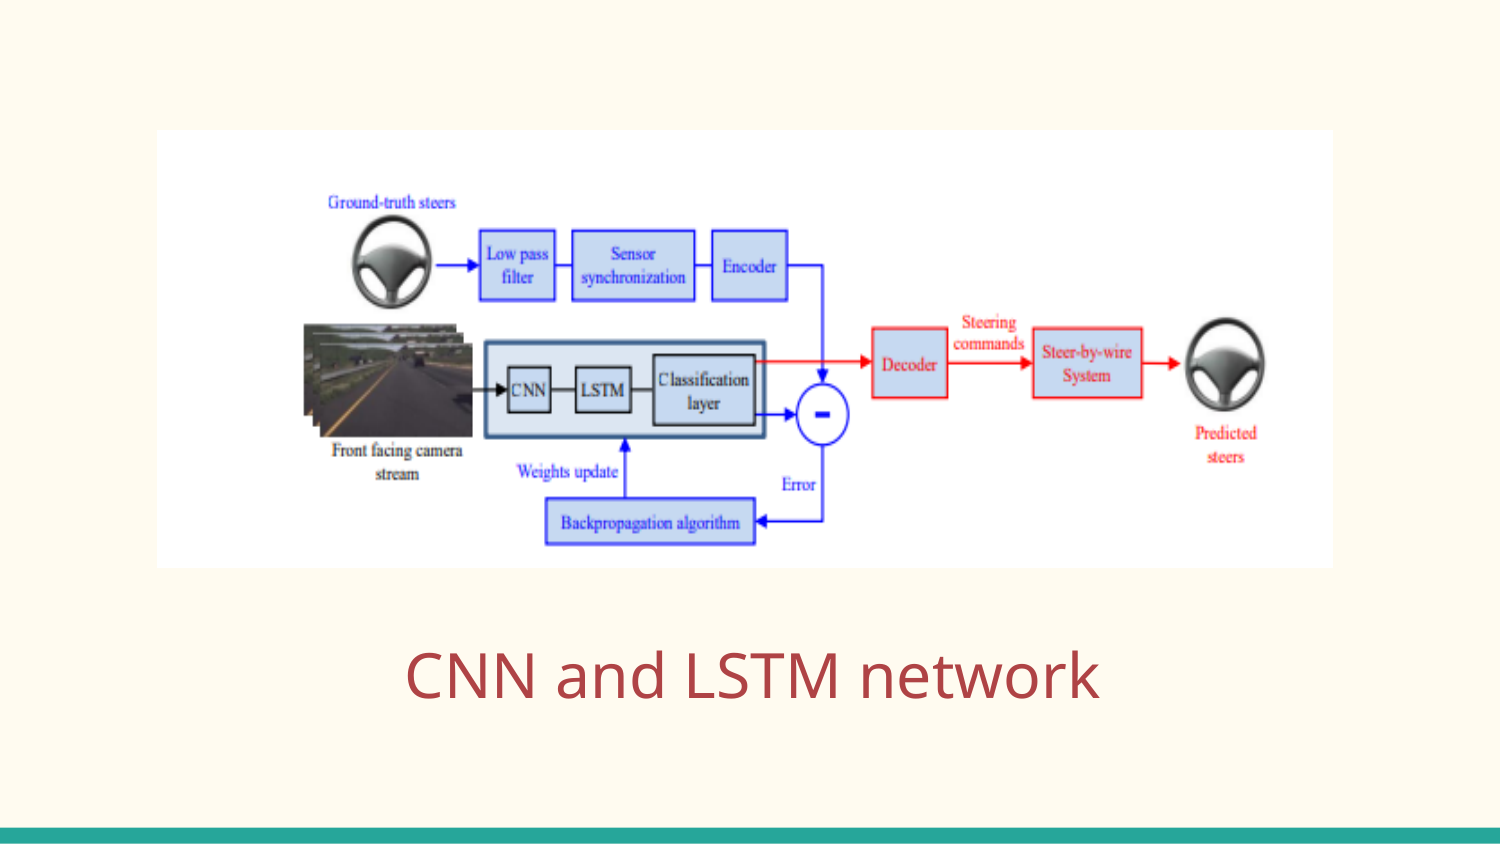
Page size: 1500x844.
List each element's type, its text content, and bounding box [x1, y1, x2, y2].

title CNN and LSTM network [58, 621, 1432, 734]
picture [156, 130, 1333, 569]
